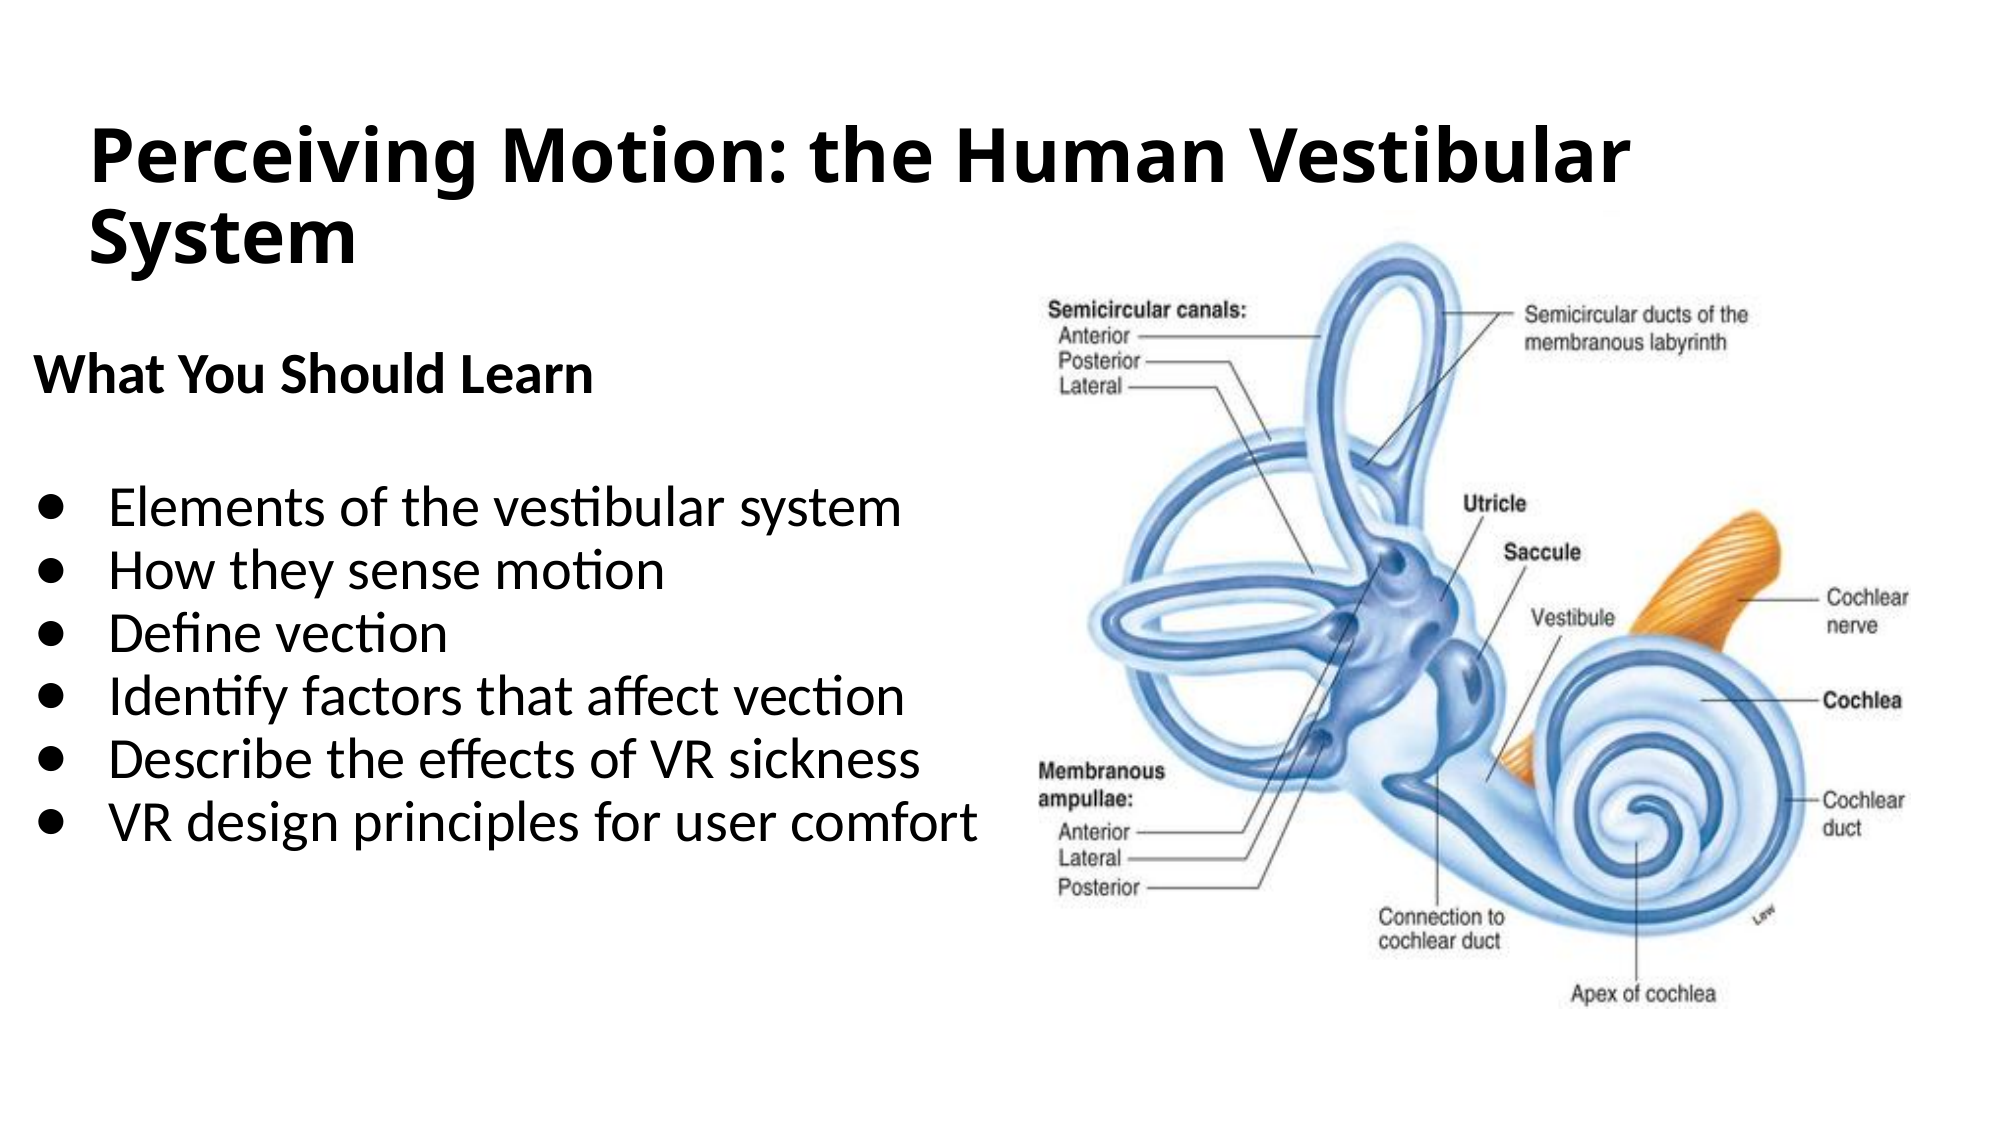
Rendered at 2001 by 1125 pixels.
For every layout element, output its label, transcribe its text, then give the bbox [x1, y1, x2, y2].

list What You Should Learn Elements of the vestibular system How they sense motion Define vection Identify factors that affect vection Describe the effects of VR sickness VR design principles for user comfort [0, 323, 1039, 1061]
picture [1038, 210, 1911, 1009]
title Perceiving Motion: the Human Vestibular System [68, 97, 1932, 223]
